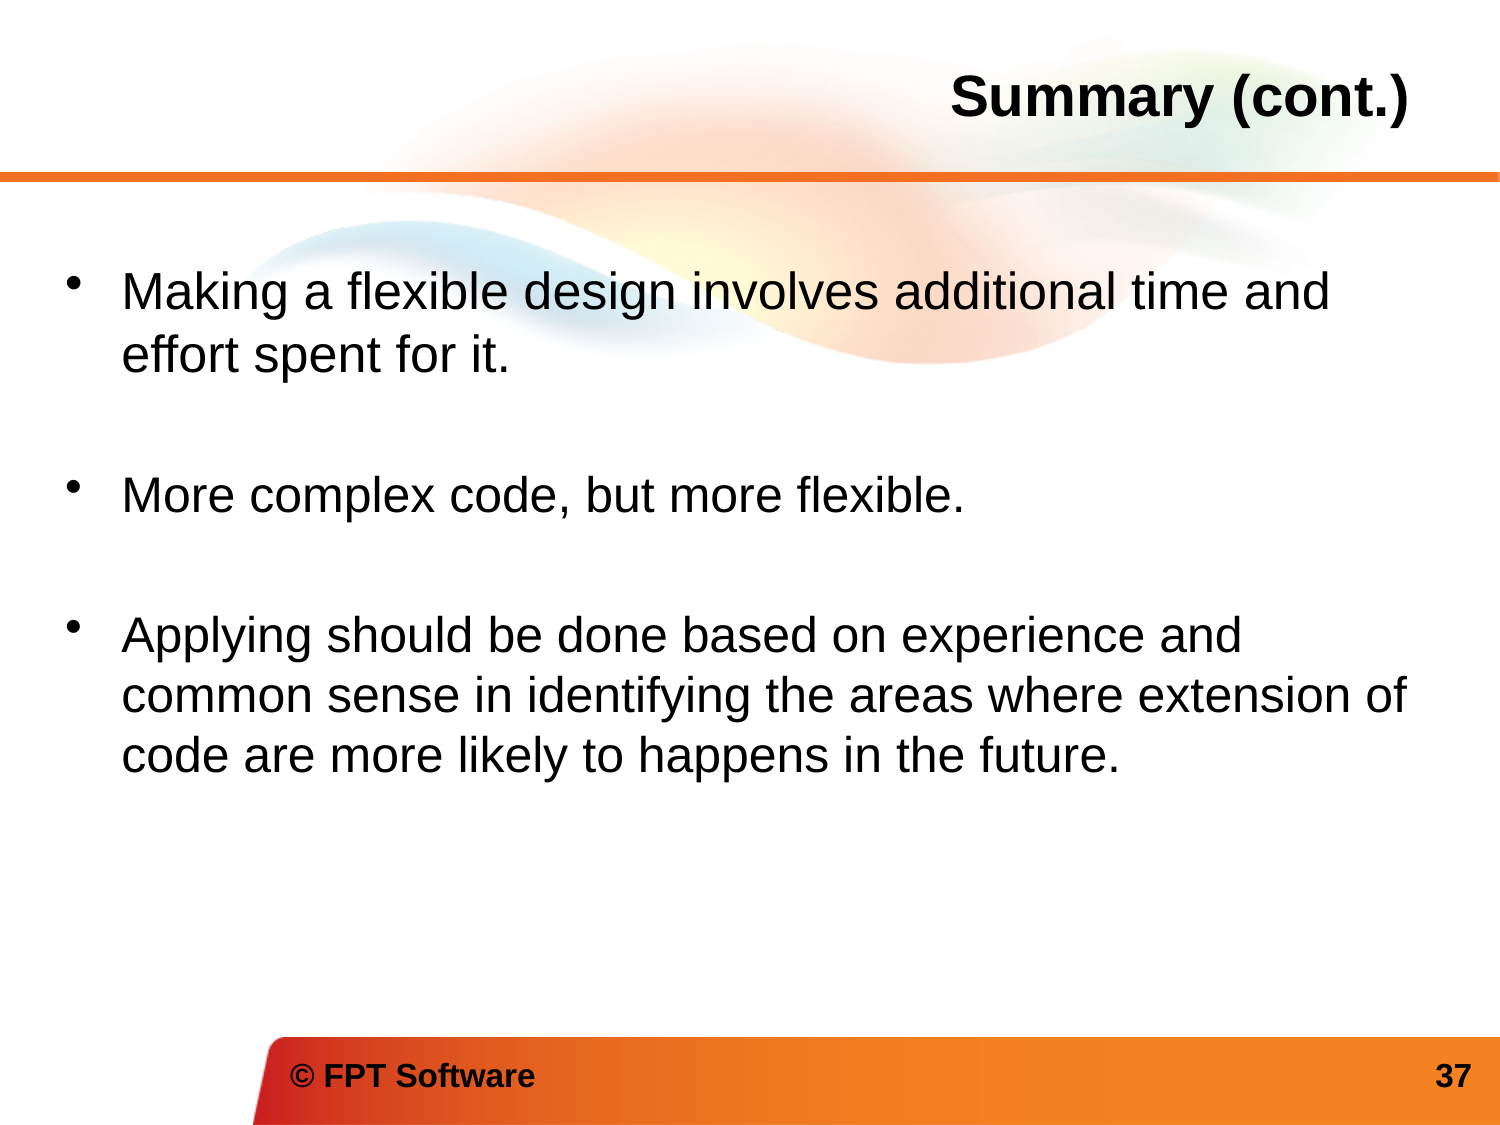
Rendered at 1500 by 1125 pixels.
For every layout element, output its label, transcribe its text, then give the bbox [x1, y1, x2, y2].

list Making a flexible design involves additional time and effort spent for it. More complex code, but more flexible. Applying should be done based on experience and common sense in identifying the areas where extension of code are more likely to happens in the future. [50, 249, 1425, 1038]
picture [0, 0, 1500, 249]
title Summary (cont.) [437, 24, 1425, 161]
picture [253, 1037, 1500, 1125]
